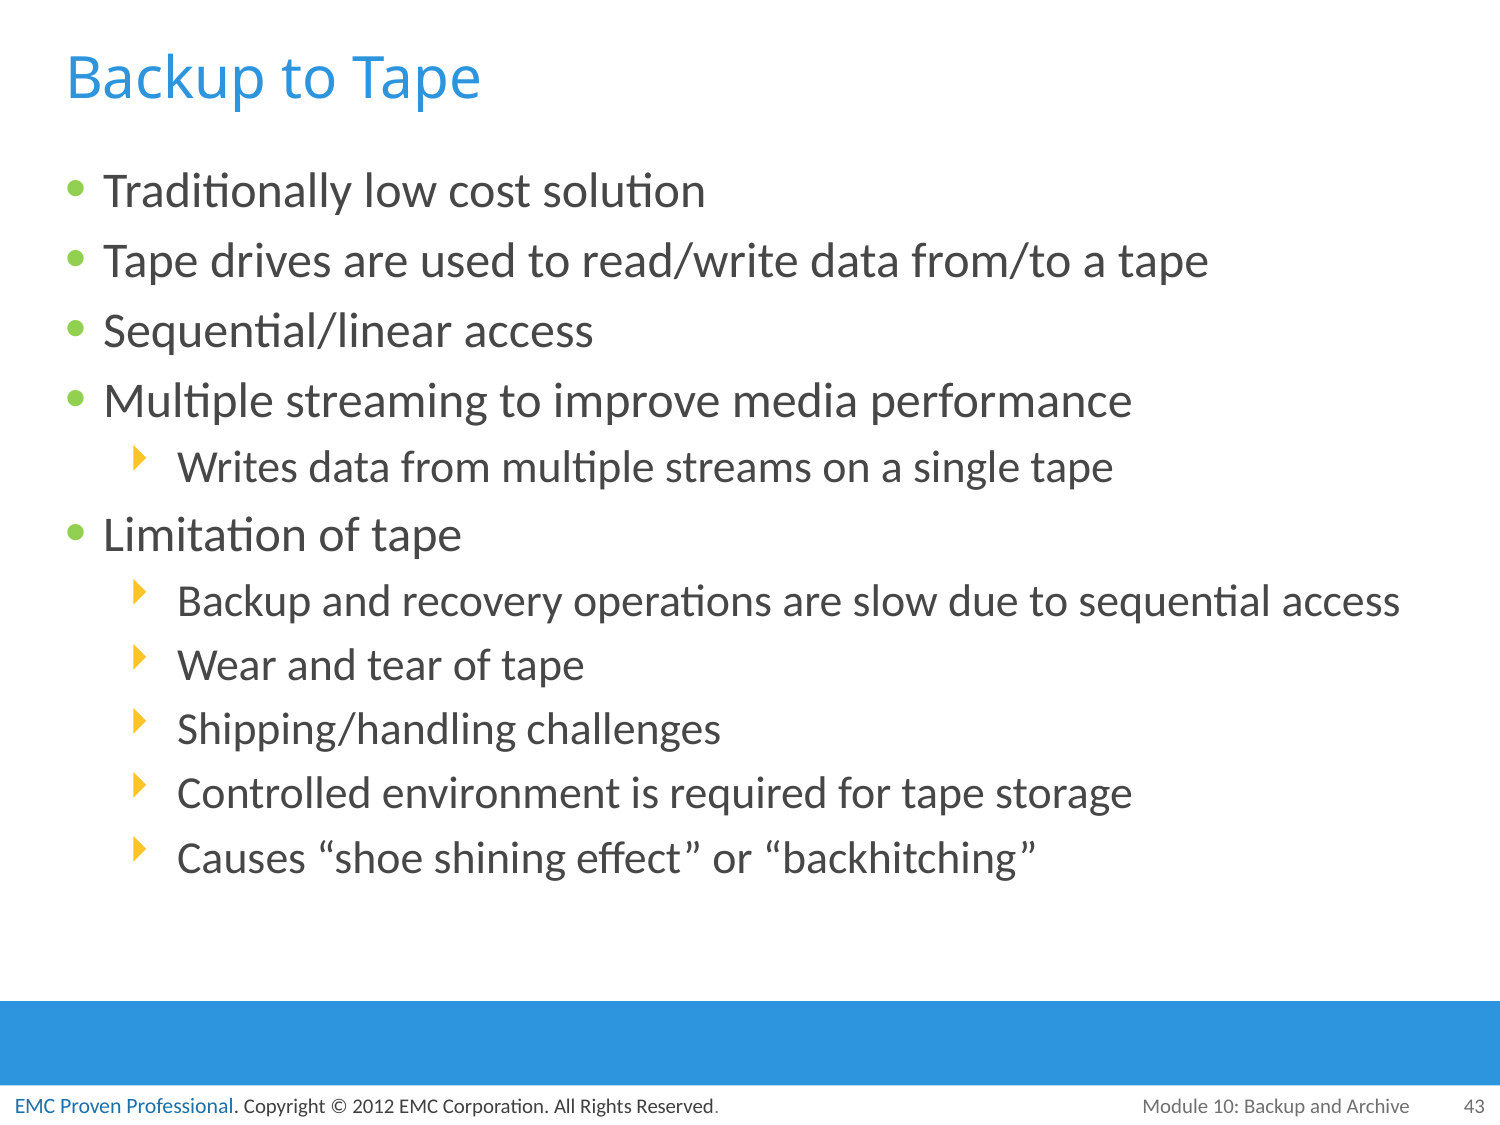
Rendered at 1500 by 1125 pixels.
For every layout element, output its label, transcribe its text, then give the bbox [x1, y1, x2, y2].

list Traditionally low cost solution Tape drives are used to read/write data from/to a tape Sequential/linear access Multiple streaming to improve media performance Writes data from multiple streams on a single tape Limitation of tape Backup and recovery operations are slow due to sequential access Wear and tear of tape Shipping/handling challenges Controlled environment is required for tape storage Causes “shoe shining effect” or “backhitching” [49, 149, 1438, 1001]
slide_number 43 [1425, 1087, 1500, 1125]
title Backup to Tape [49, 12, 1438, 138]
footer Module 10: Backup and Archive [737, 1087, 1425, 1125]
